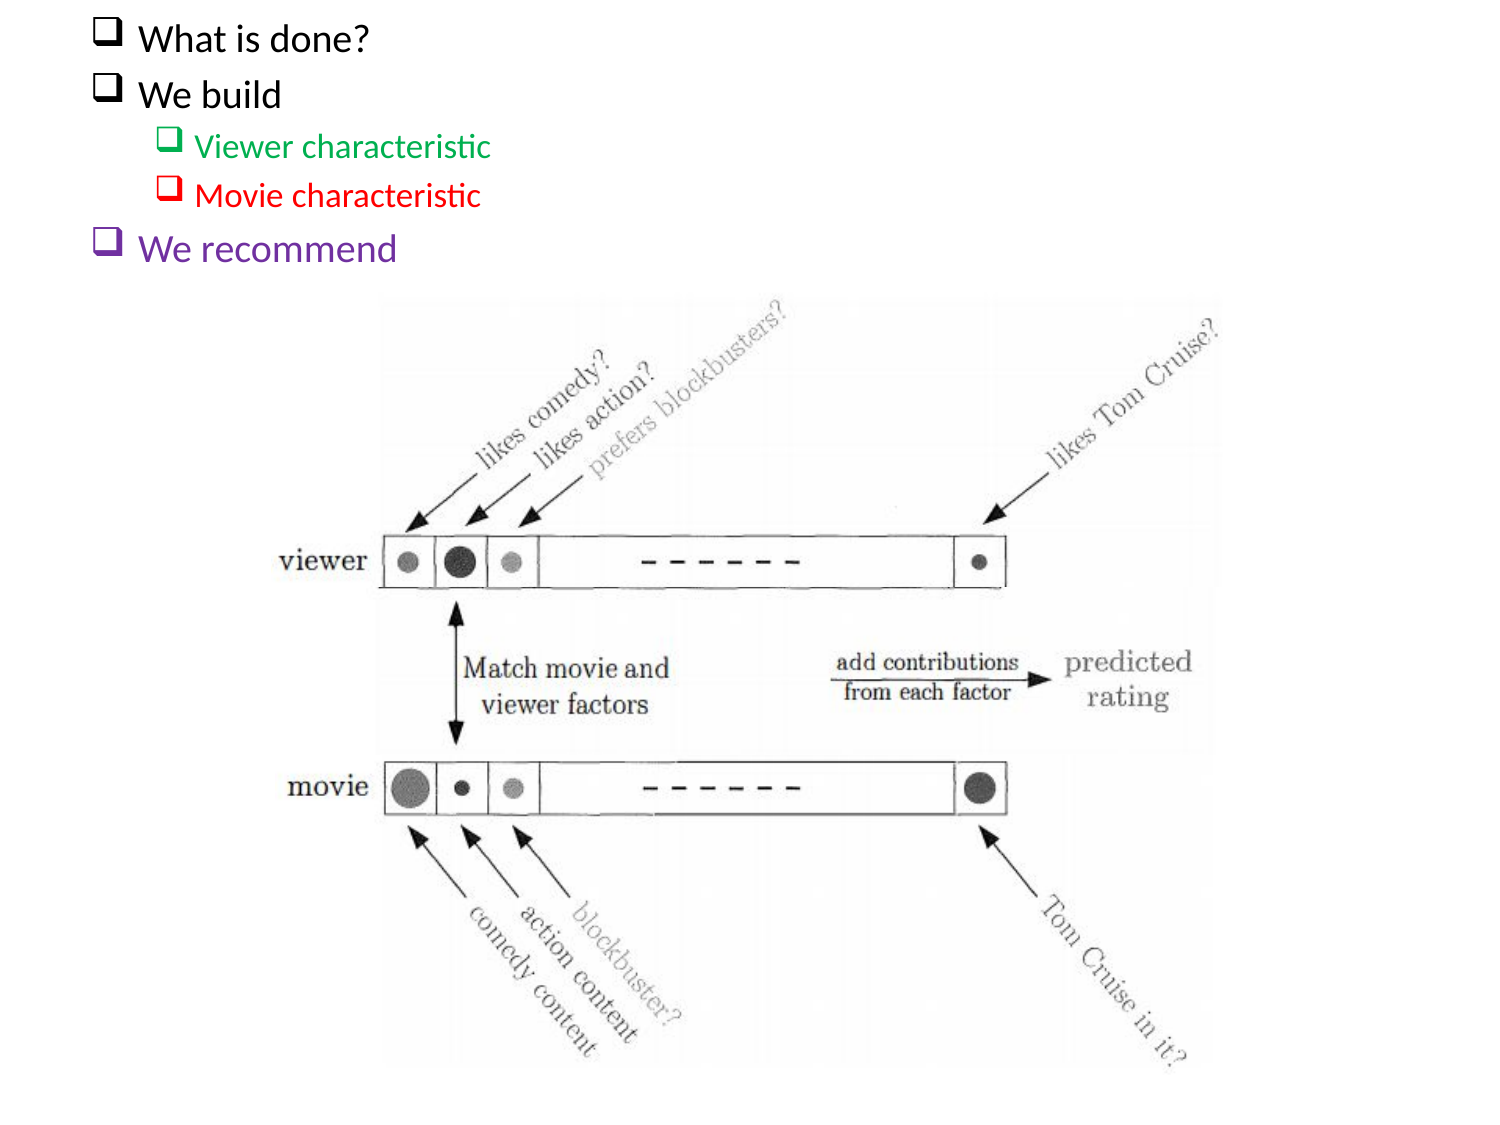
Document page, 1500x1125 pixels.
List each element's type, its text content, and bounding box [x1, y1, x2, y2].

picture [254, 280, 1229, 1079]
list What is done? We build Viewer characteristic Movie characteristic We recommend [75, 5, 1425, 282]
